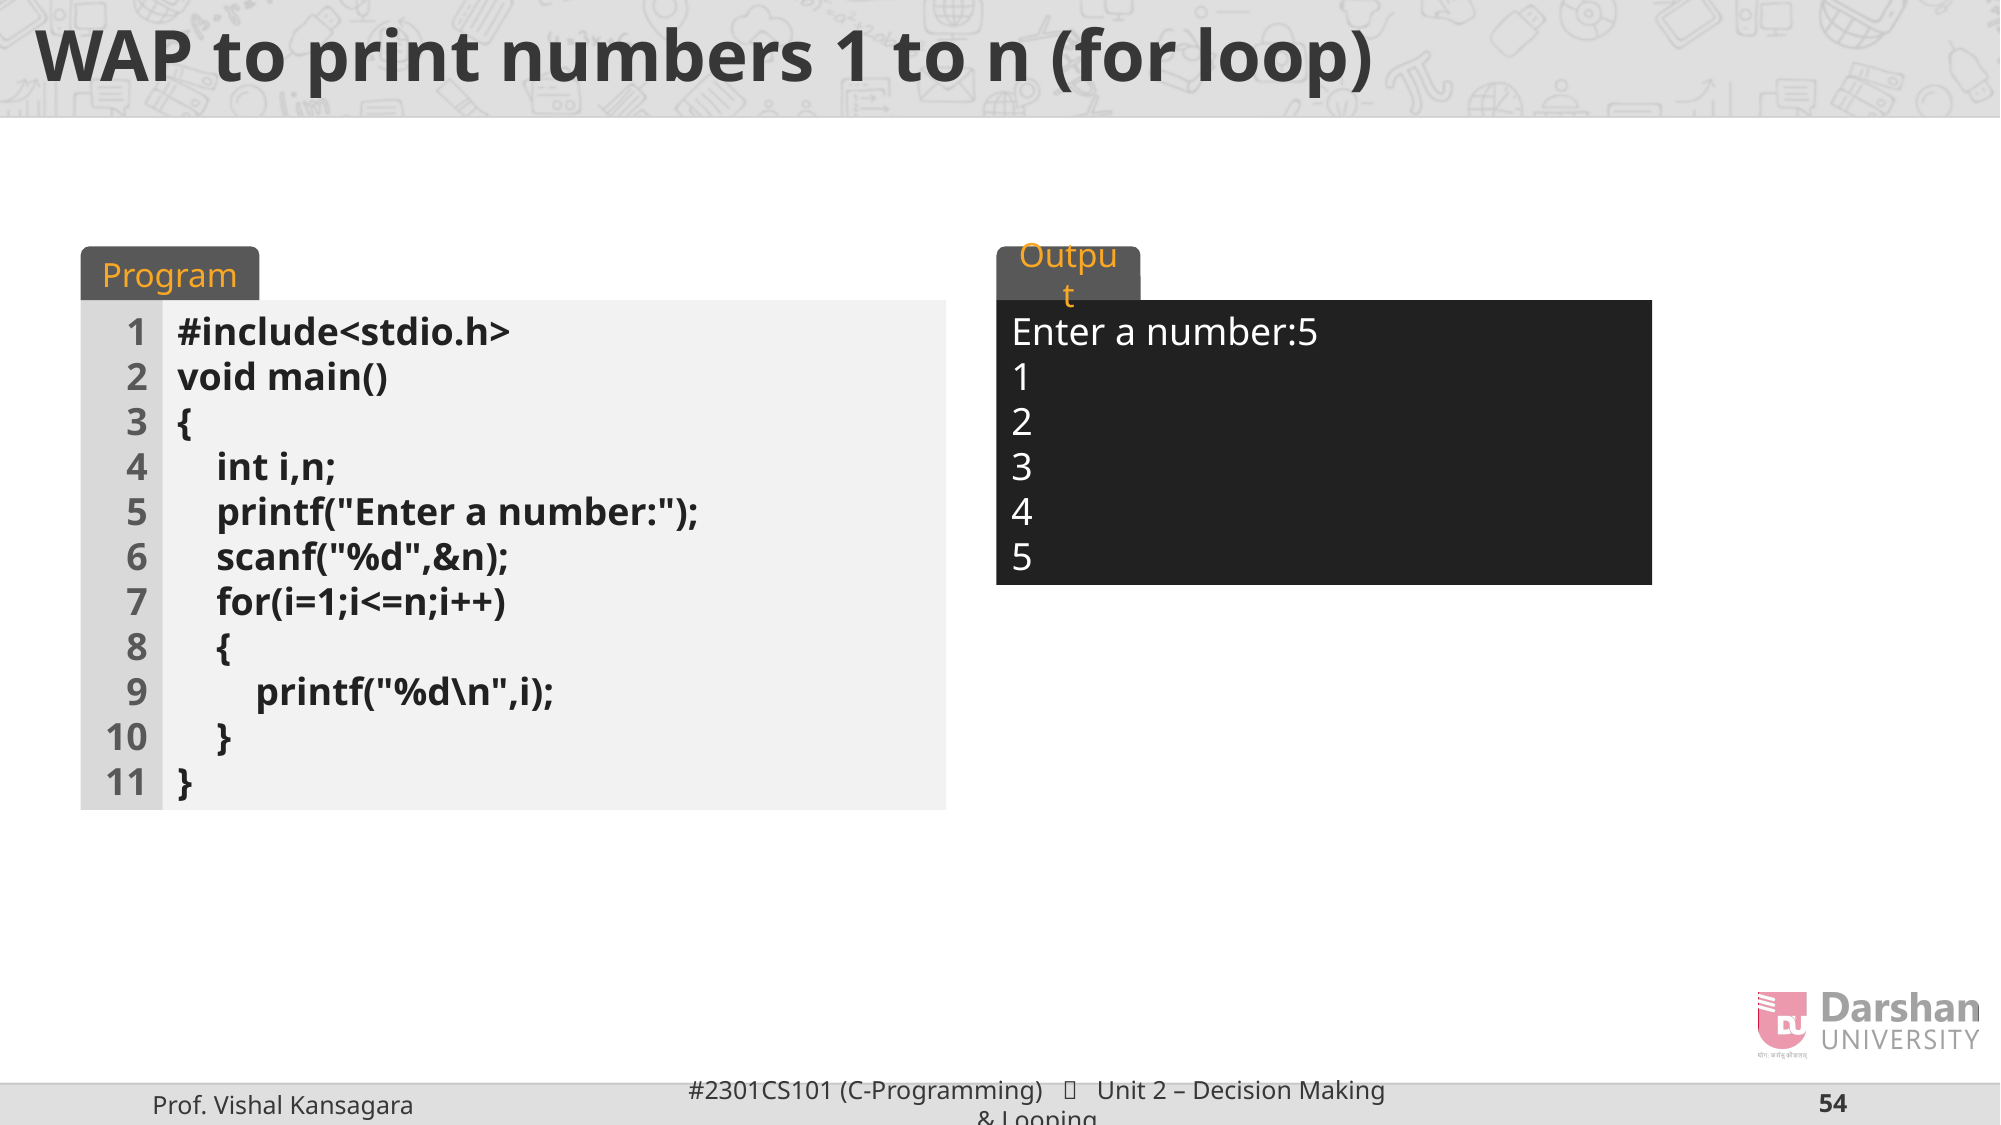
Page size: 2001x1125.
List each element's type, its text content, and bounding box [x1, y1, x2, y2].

text_box 1 2 3 4 5 6 7 8 9 10 11 [80, 302, 163, 810]
text_box Enter a number:5 1 2 3 4 5 [996, 300, 1653, 585]
text_box Program [79, 245, 261, 302]
text_box #include<stdio.h> void main() { int i,n; printf("Enter a number:"); scanf("%d",&n); for(i=1;i<=n;i++) { printf("%d\n",i); } } [163, 300, 947, 810]
text_box Output [1758, 992, 1979, 1059]
text_box Output [995, 245, 1142, 302]
title WAP to print numbers 1 to n (for loop) [0, 0, 2000, 117]
